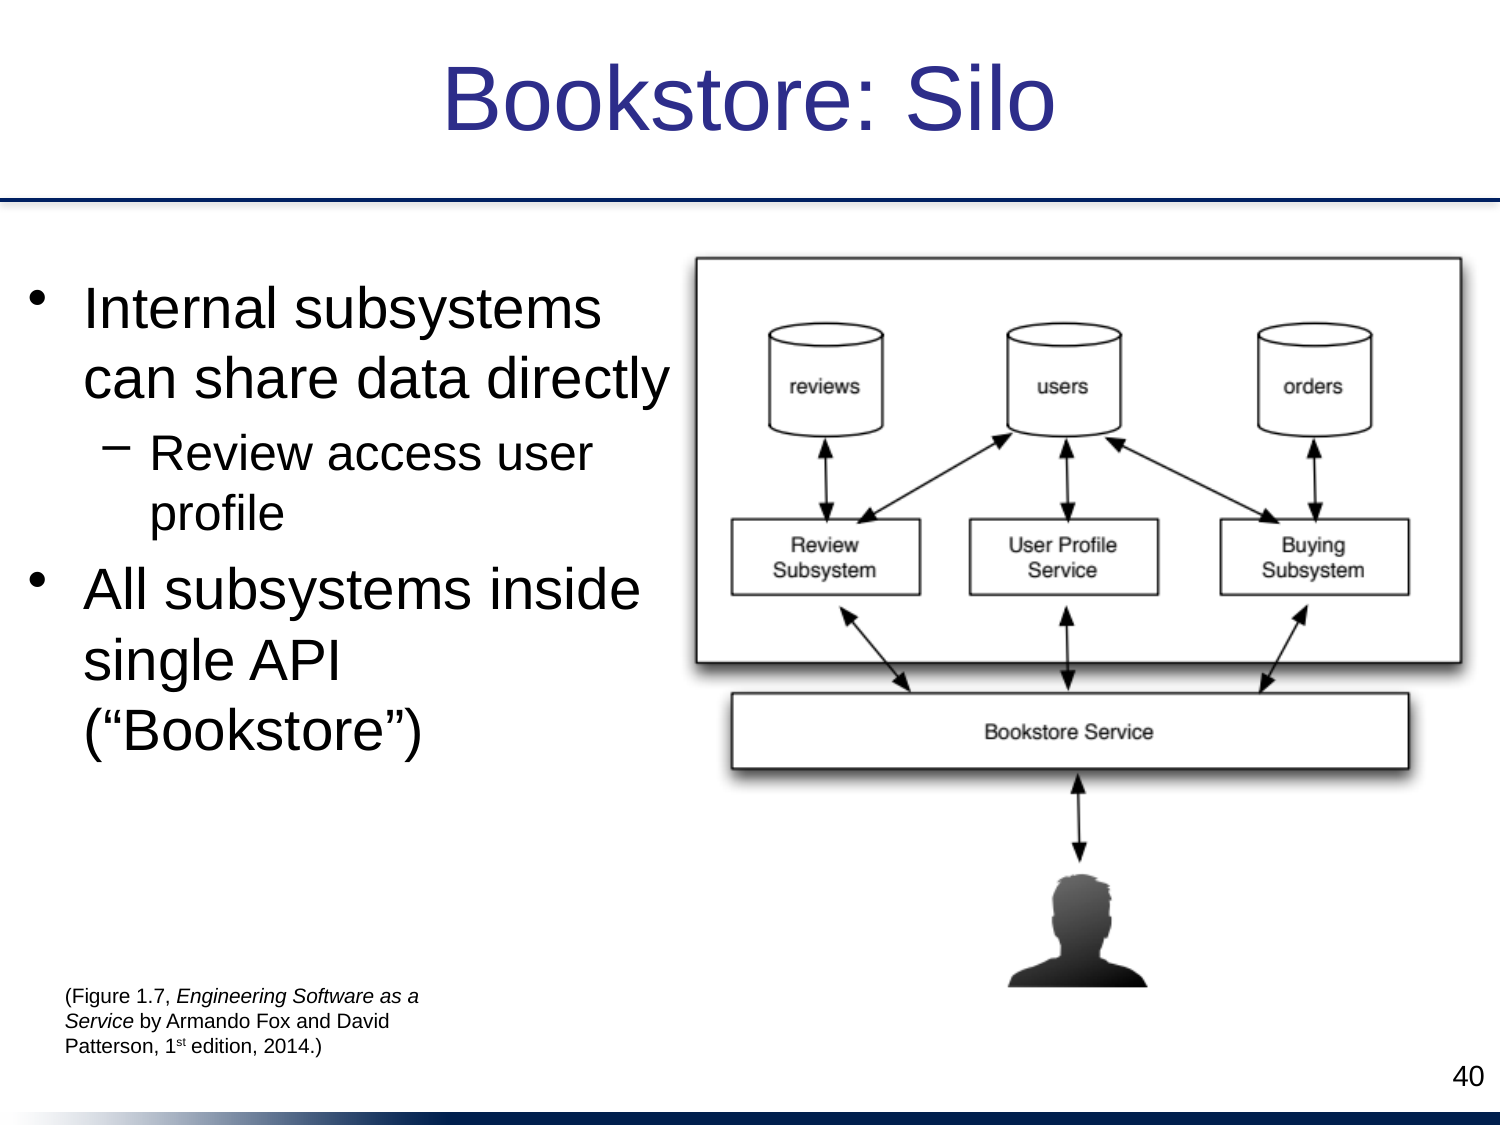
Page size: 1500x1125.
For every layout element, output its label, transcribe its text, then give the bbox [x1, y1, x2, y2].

picture [0, 1112, 1149, 1125]
list Internal subsystems can share data directly Review access user profile All subsystems inside single API (“Bookstore”) [12, 262, 648, 1005]
text_box (Figure 1.7, Engineering Software as a Service by Armando Fox and David Patterson, 1st edition, 2014.) [49, 975, 438, 1065]
title Bookstore: Silo [0, 0, 1500, 188]
slide_number 40 [1149, 1049, 1500, 1125]
picture [653, 224, 1500, 1005]
